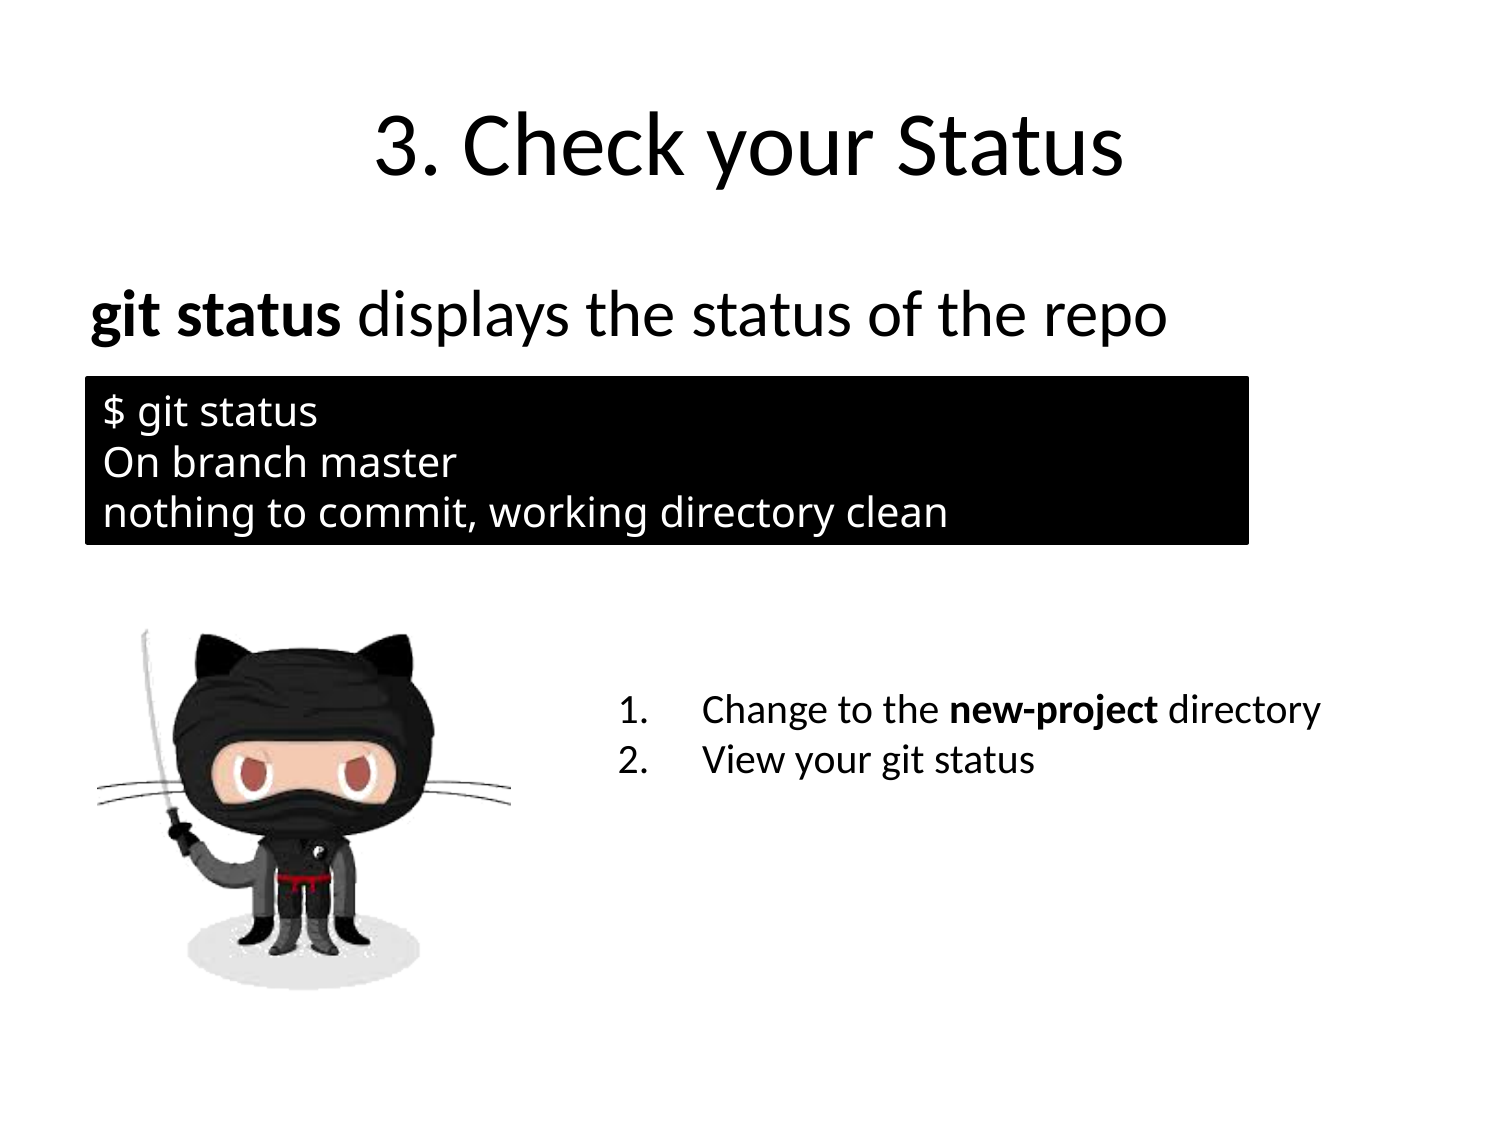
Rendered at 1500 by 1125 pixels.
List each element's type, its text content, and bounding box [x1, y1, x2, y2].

picture [97, 603, 511, 1017]
text_box $ git status On branch master nothing to commit, working directory clean [85, 376, 1249, 545]
text_box Change to the new-project directory View your git status [603, 674, 1337, 790]
title 3. Check your Status [75, 45, 1425, 233]
list git status displays the status of the repo [75, 262, 1425, 1005]
